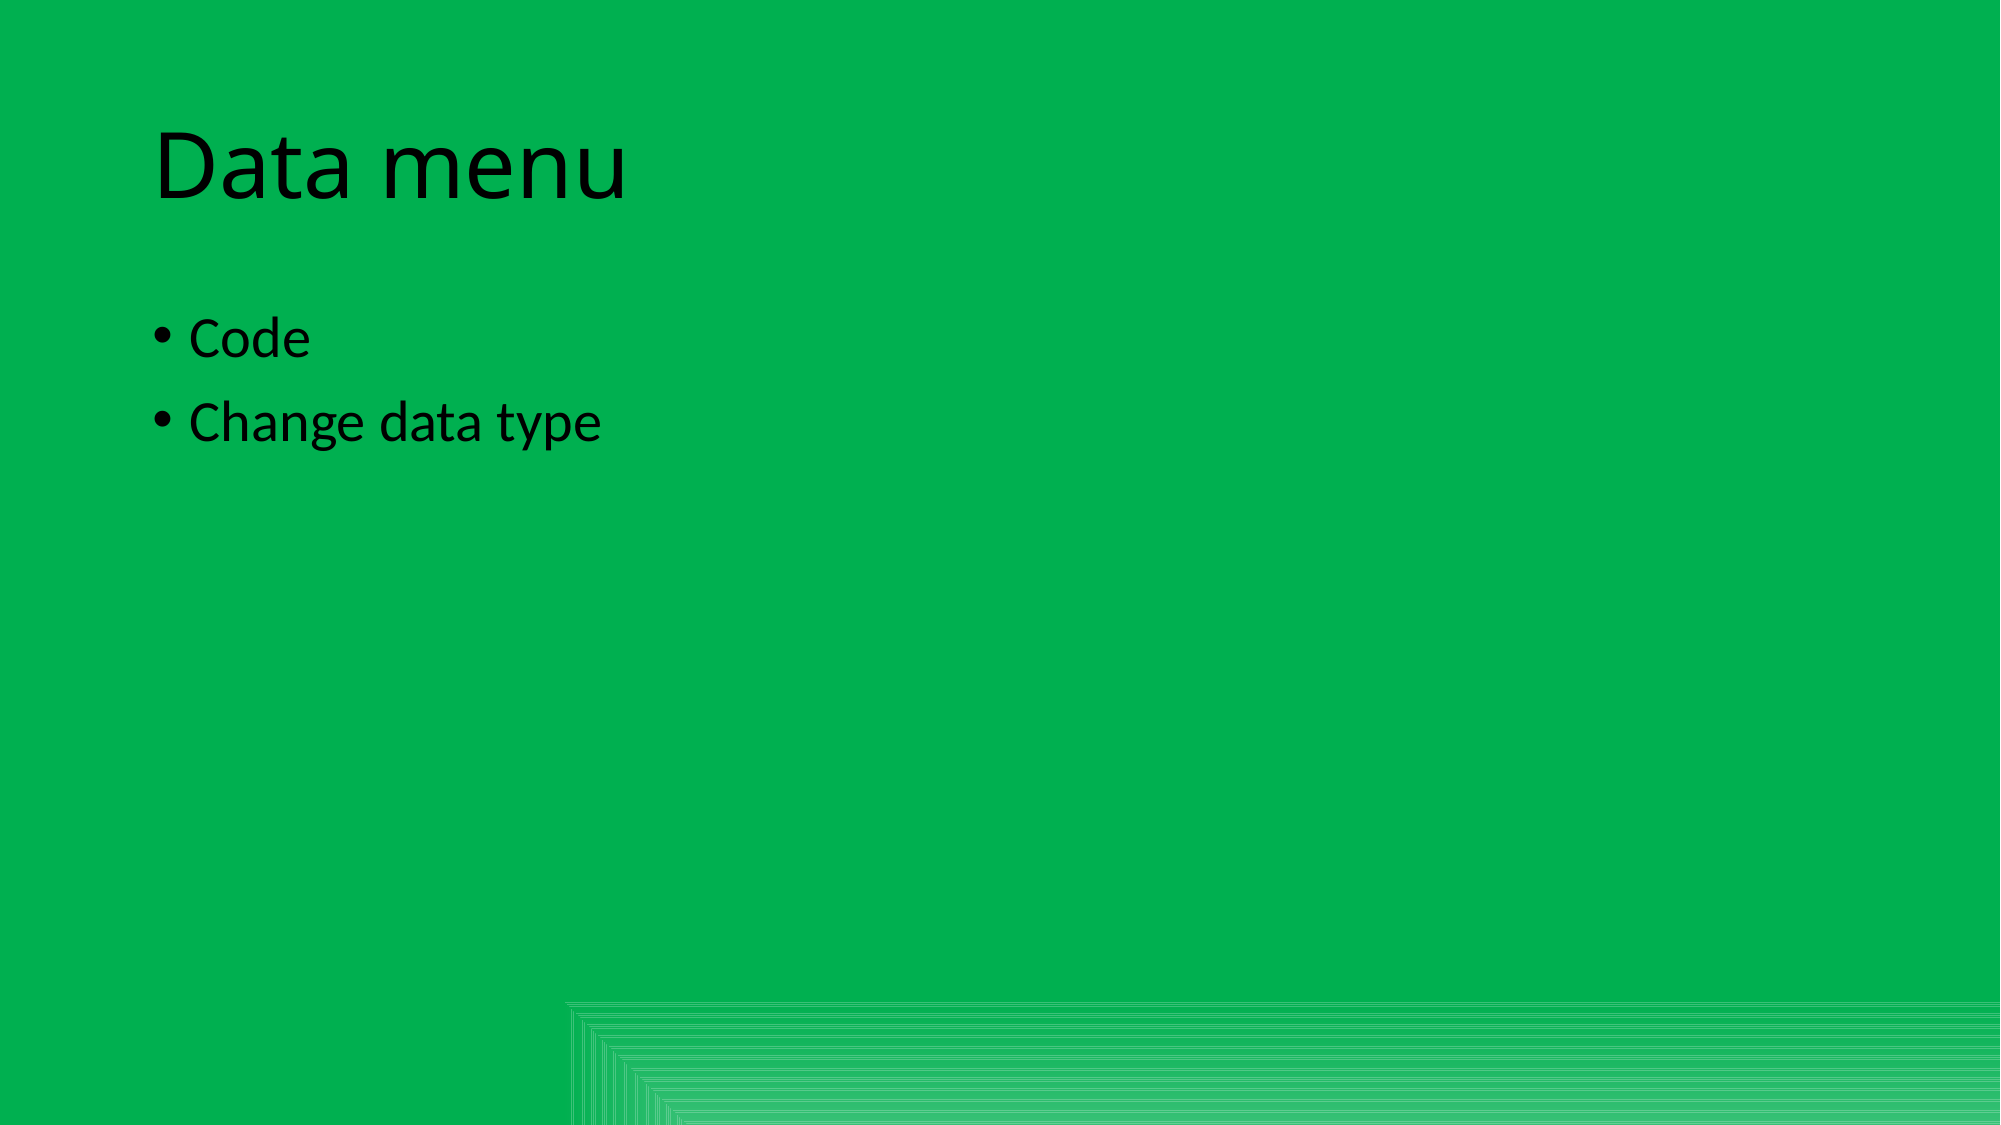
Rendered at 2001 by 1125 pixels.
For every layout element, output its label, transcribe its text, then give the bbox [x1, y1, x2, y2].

title Data menu [137, 59, 1863, 278]
list Code Change data type [137, 299, 1863, 1014]
